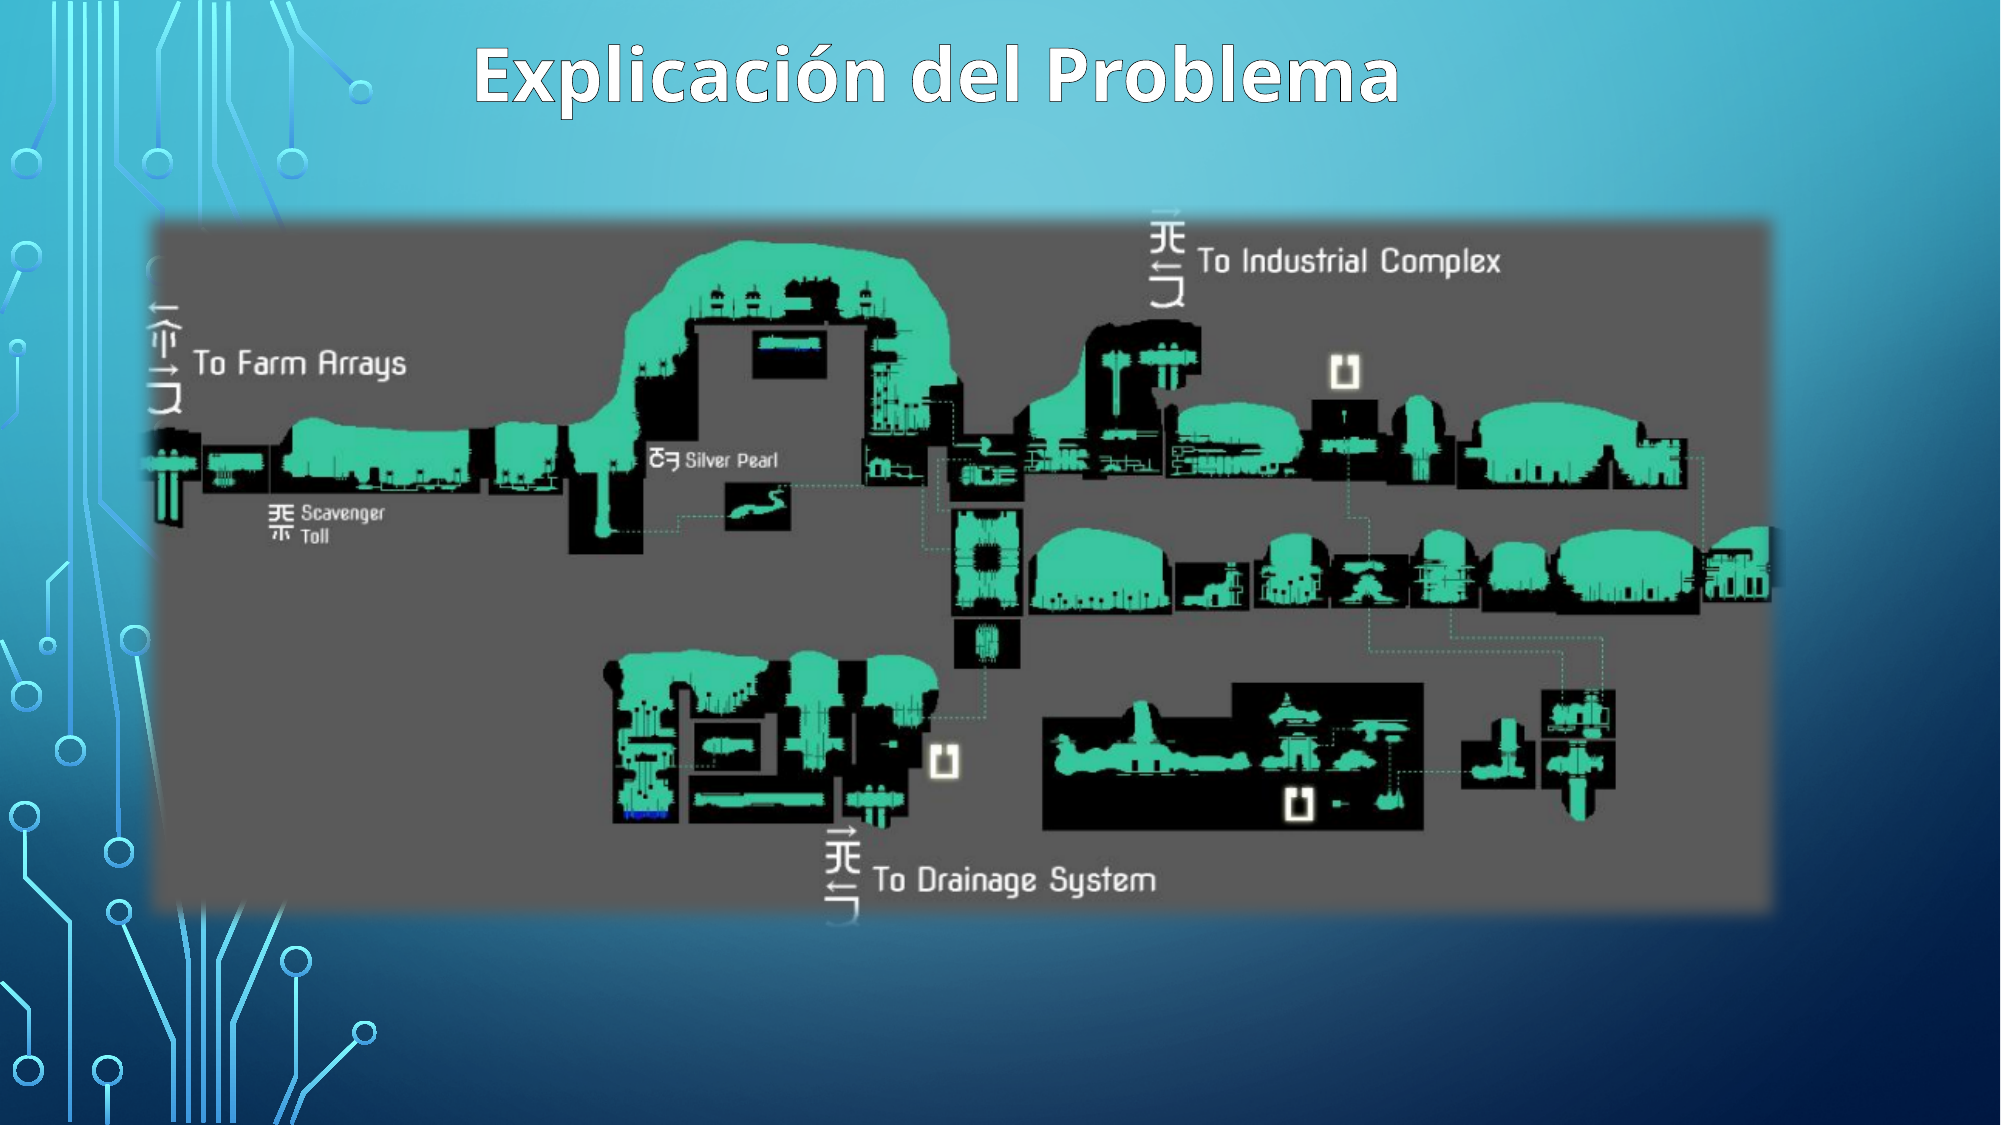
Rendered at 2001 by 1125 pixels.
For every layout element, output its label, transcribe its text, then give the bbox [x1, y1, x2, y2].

text_box Explicación del Problema [455, 19, 1419, 125]
picture [135, 204, 1787, 929]
